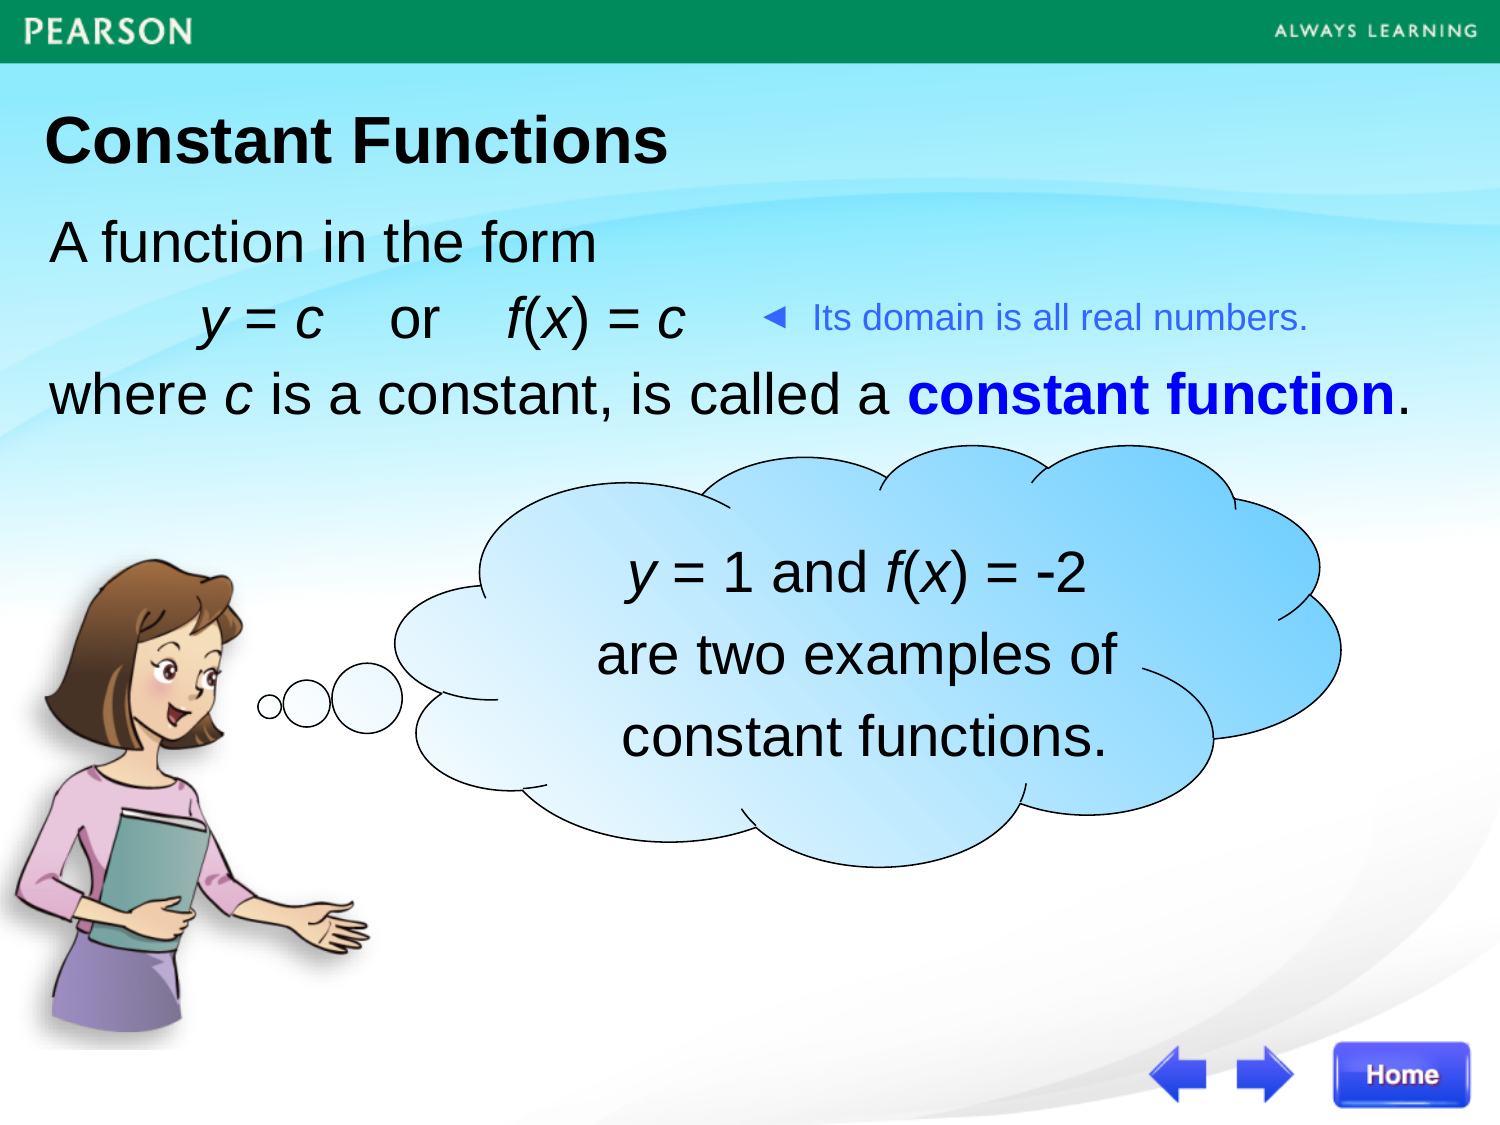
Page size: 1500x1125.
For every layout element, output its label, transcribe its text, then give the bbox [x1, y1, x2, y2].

text_box Its domain is all real numbers. [741, 285, 1447, 346]
text_box Constant Functions [29, 89, 809, 184]
text_box [499, 445, 1300, 527]
text_box y = 1 and f(x) = 2 are two examples of constant functions. [396, 527, 1383, 776]
text_box A function in the form y = c or f(x) = c where c is a constant, is called a constant function. [34, 196, 1447, 434]
text_box [447, 776, 1198, 868]
picture [0, 0, 1500, 1125]
